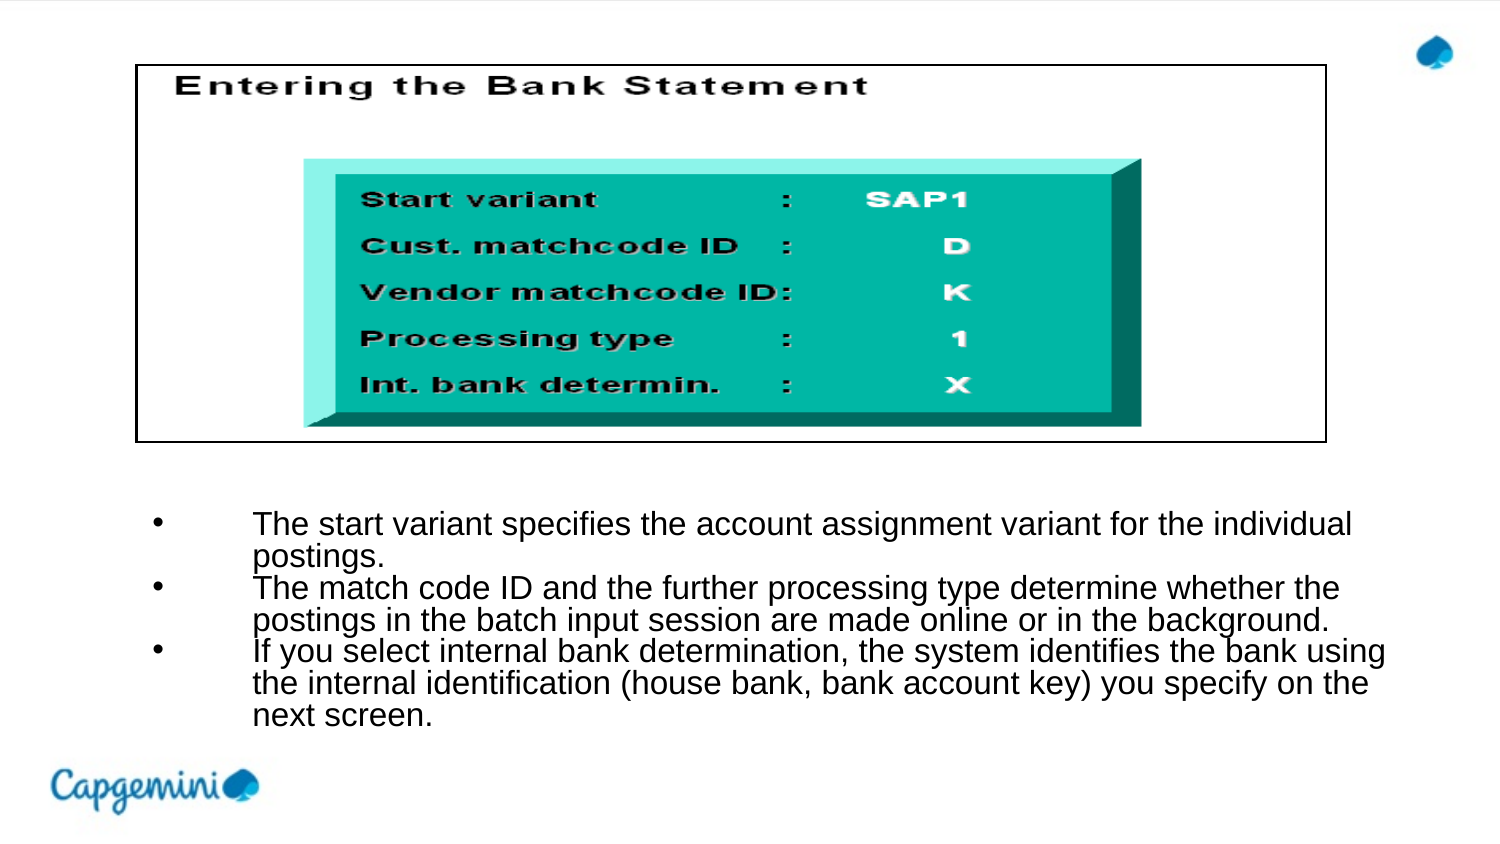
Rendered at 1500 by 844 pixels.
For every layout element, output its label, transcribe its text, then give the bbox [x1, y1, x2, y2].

title [56, 6, 1412, 99]
picture [0, 0, 1500, 844]
text_box The start variant specifies the account assignment variant for the individual postings. The match code ID and the further processing type determine whether the postings in the batch input session are made online or in the background. If you select internal bank determination, the system identifies the bank using the internal identification (house bank, bank account key) you specify on the next screen. [137, 462, 1408, 741]
